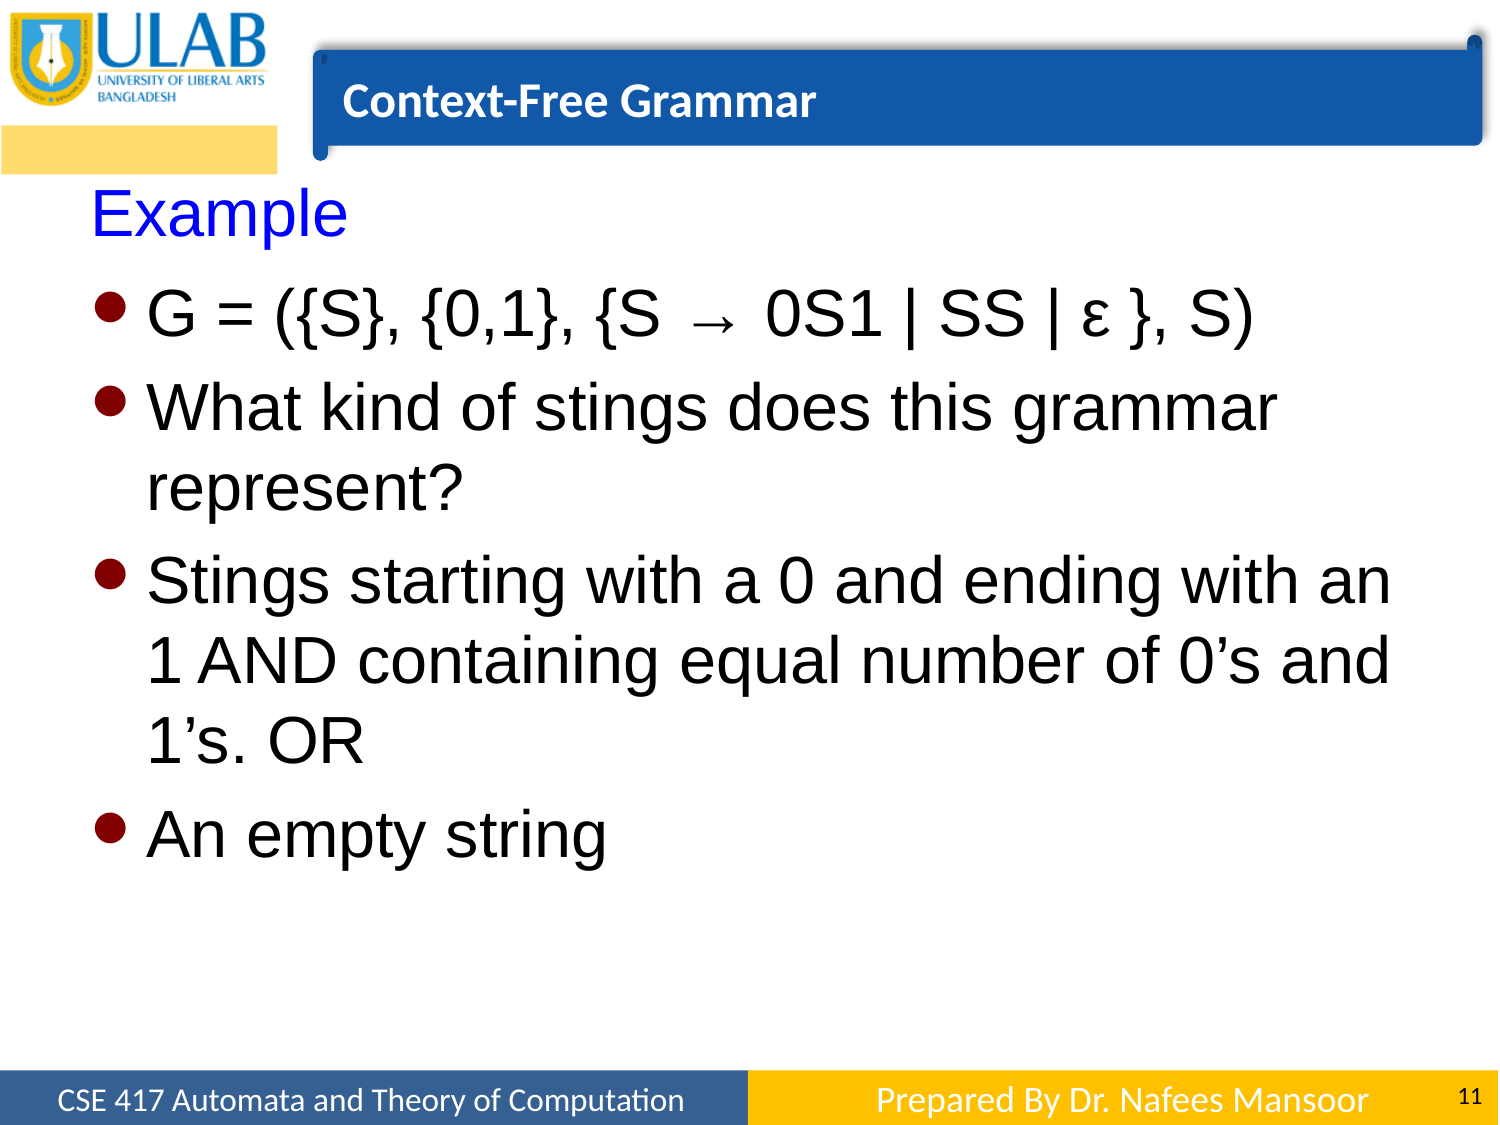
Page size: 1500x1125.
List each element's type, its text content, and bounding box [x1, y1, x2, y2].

list G = ({S}, {0,1}, {S → 0S1 | SS | ε }, S) What kind of stings does this grammar represent? Stings starting with a 0 and ending with an 1 AND containing equal number of 0’s and 1’s. OR An empty string [75, 262, 1463, 1013]
picture [4, 2, 275, 114]
title Example [75, 156, 1187, 262]
text_box Context-Free Grammar [312, 34, 1483, 161]
